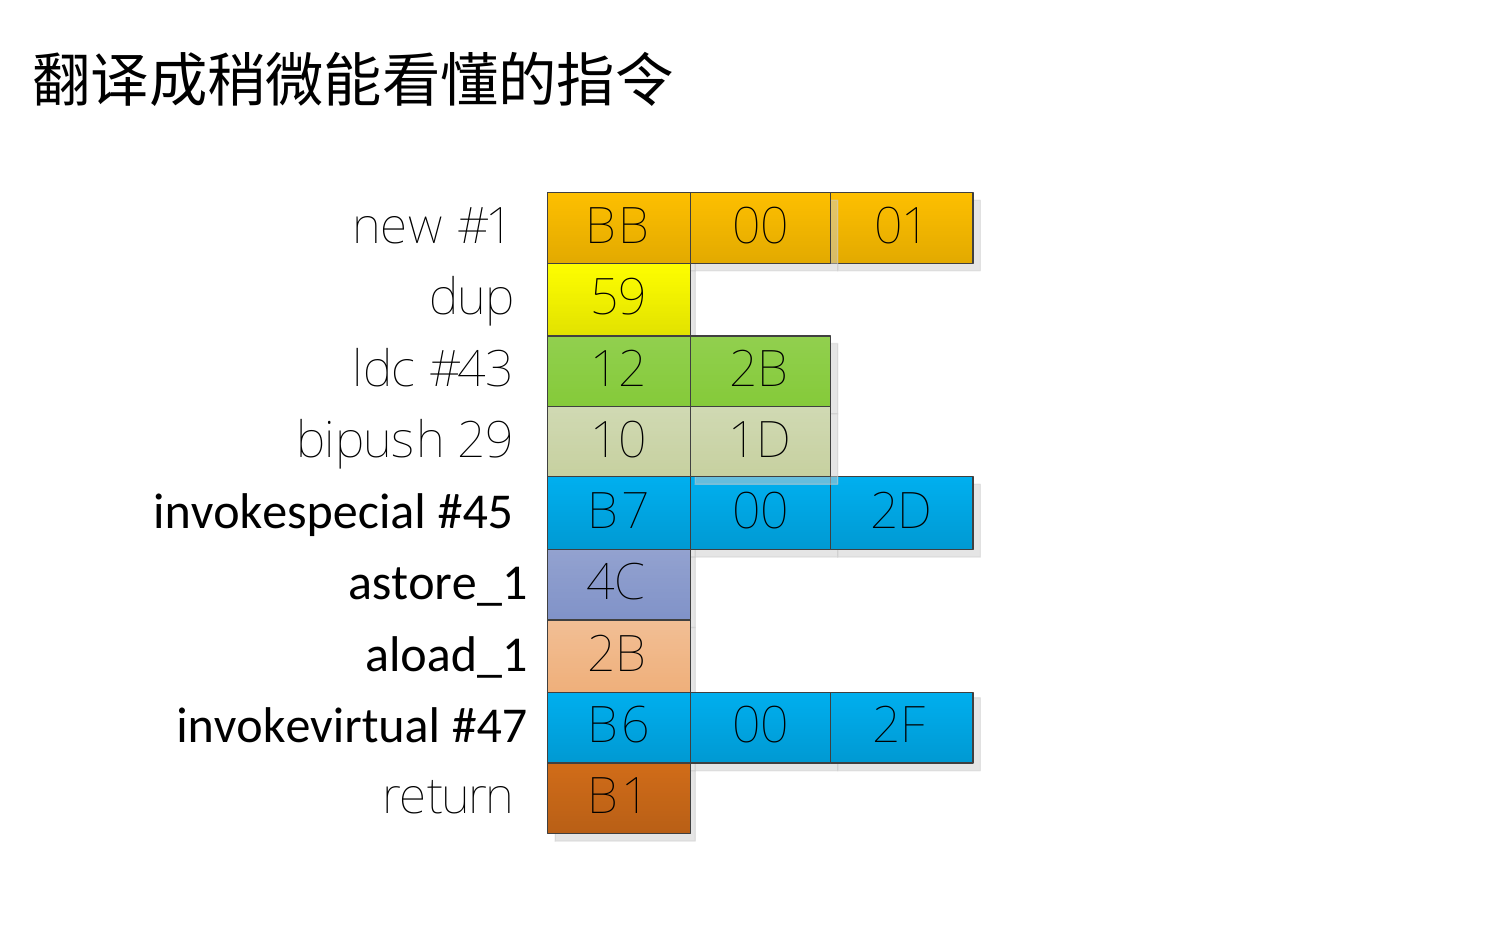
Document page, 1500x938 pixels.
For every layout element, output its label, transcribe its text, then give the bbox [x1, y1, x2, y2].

picture [147, 184, 987, 848]
text_box 翻译成稍微能看懂的指令 [17, 0, 1178, 157]
text_box [206, 173, 1294, 921]
